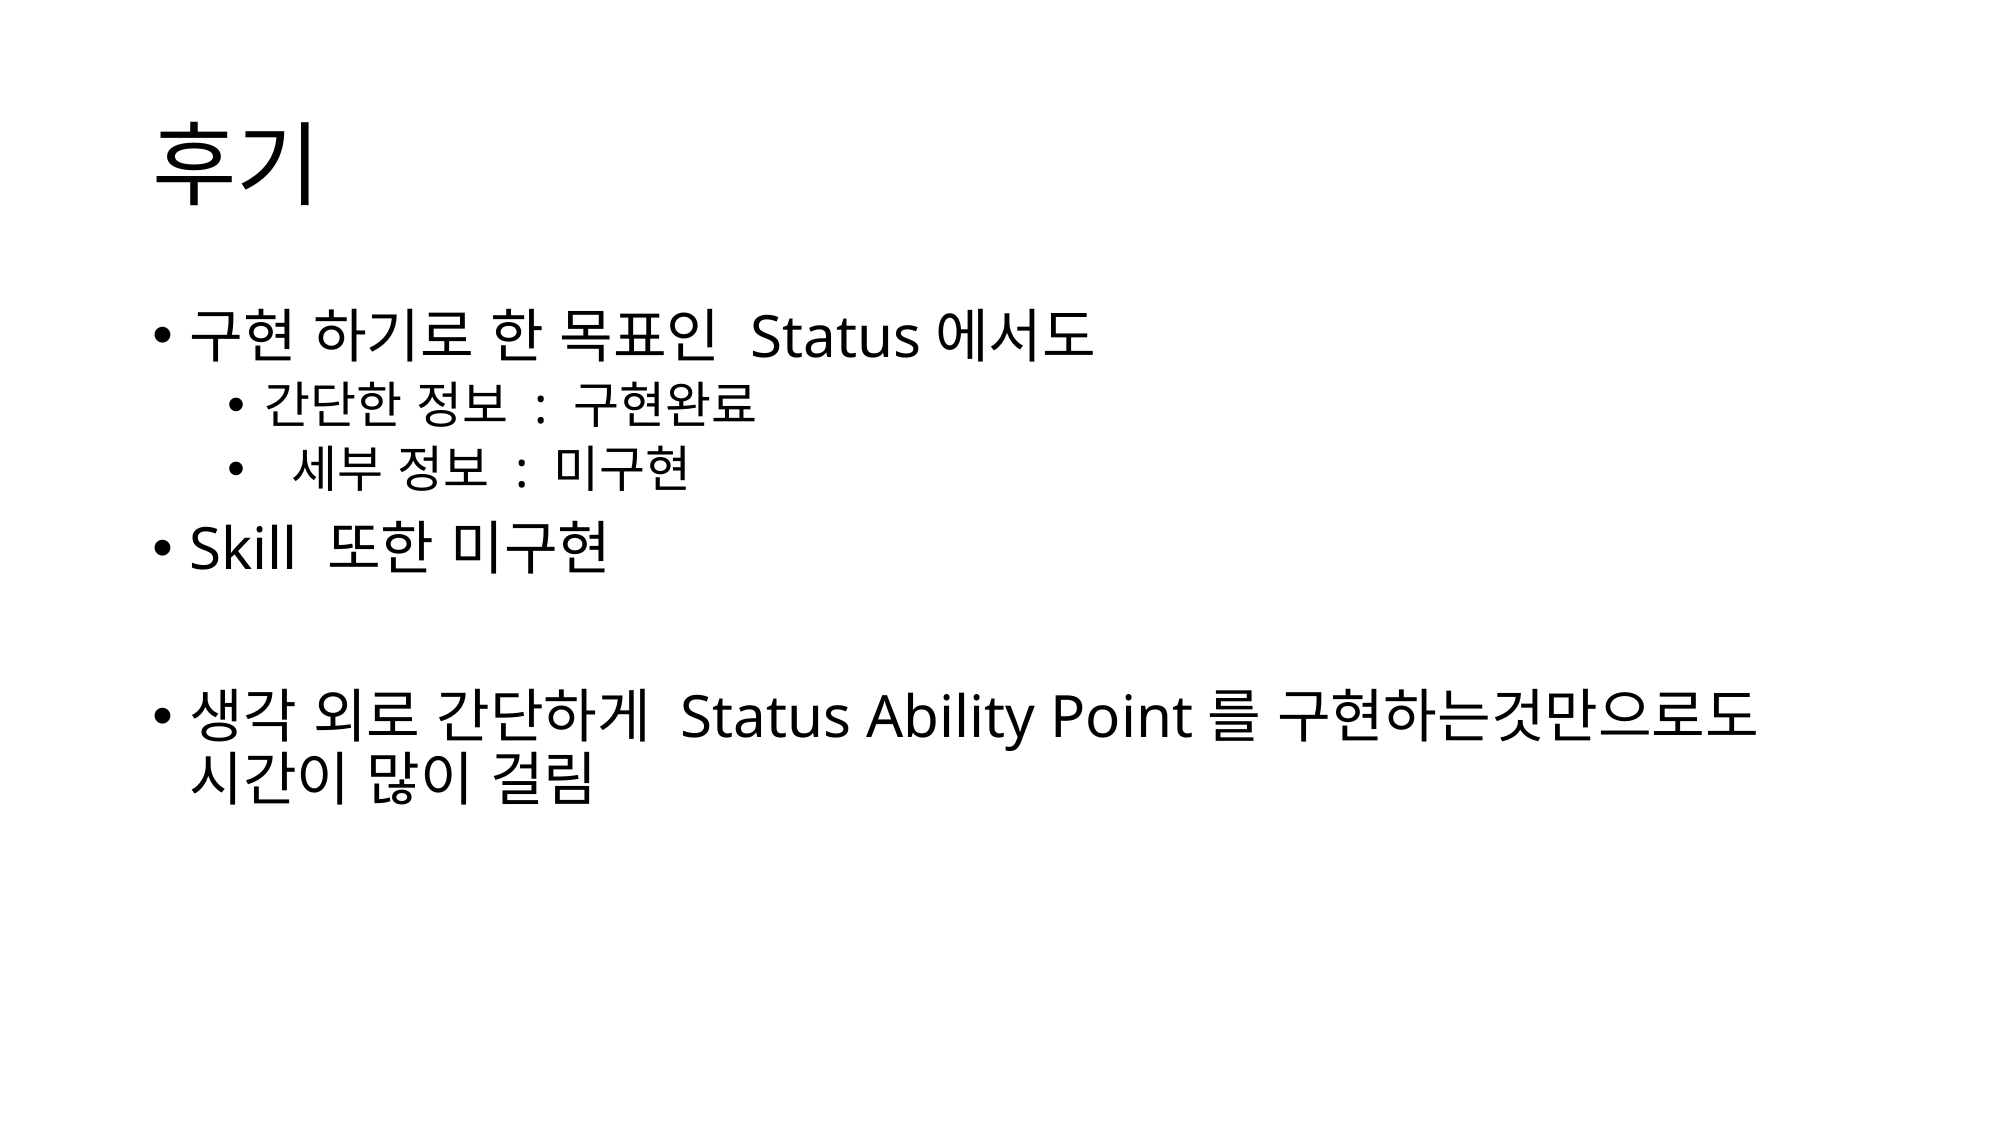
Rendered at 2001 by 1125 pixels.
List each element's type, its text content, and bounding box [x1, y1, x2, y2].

title 후기 [137, 59, 1863, 278]
list 구현 하기로 한 목표인 Status에서도 간단한 정보 : 구현완료 세부 정보 : 미구현 Skill 또한 미구현 생각 외로 간단하게 Status Ability Point를 구현하는것만으로도 시간이 많이 걸림 [137, 299, 1863, 1014]
